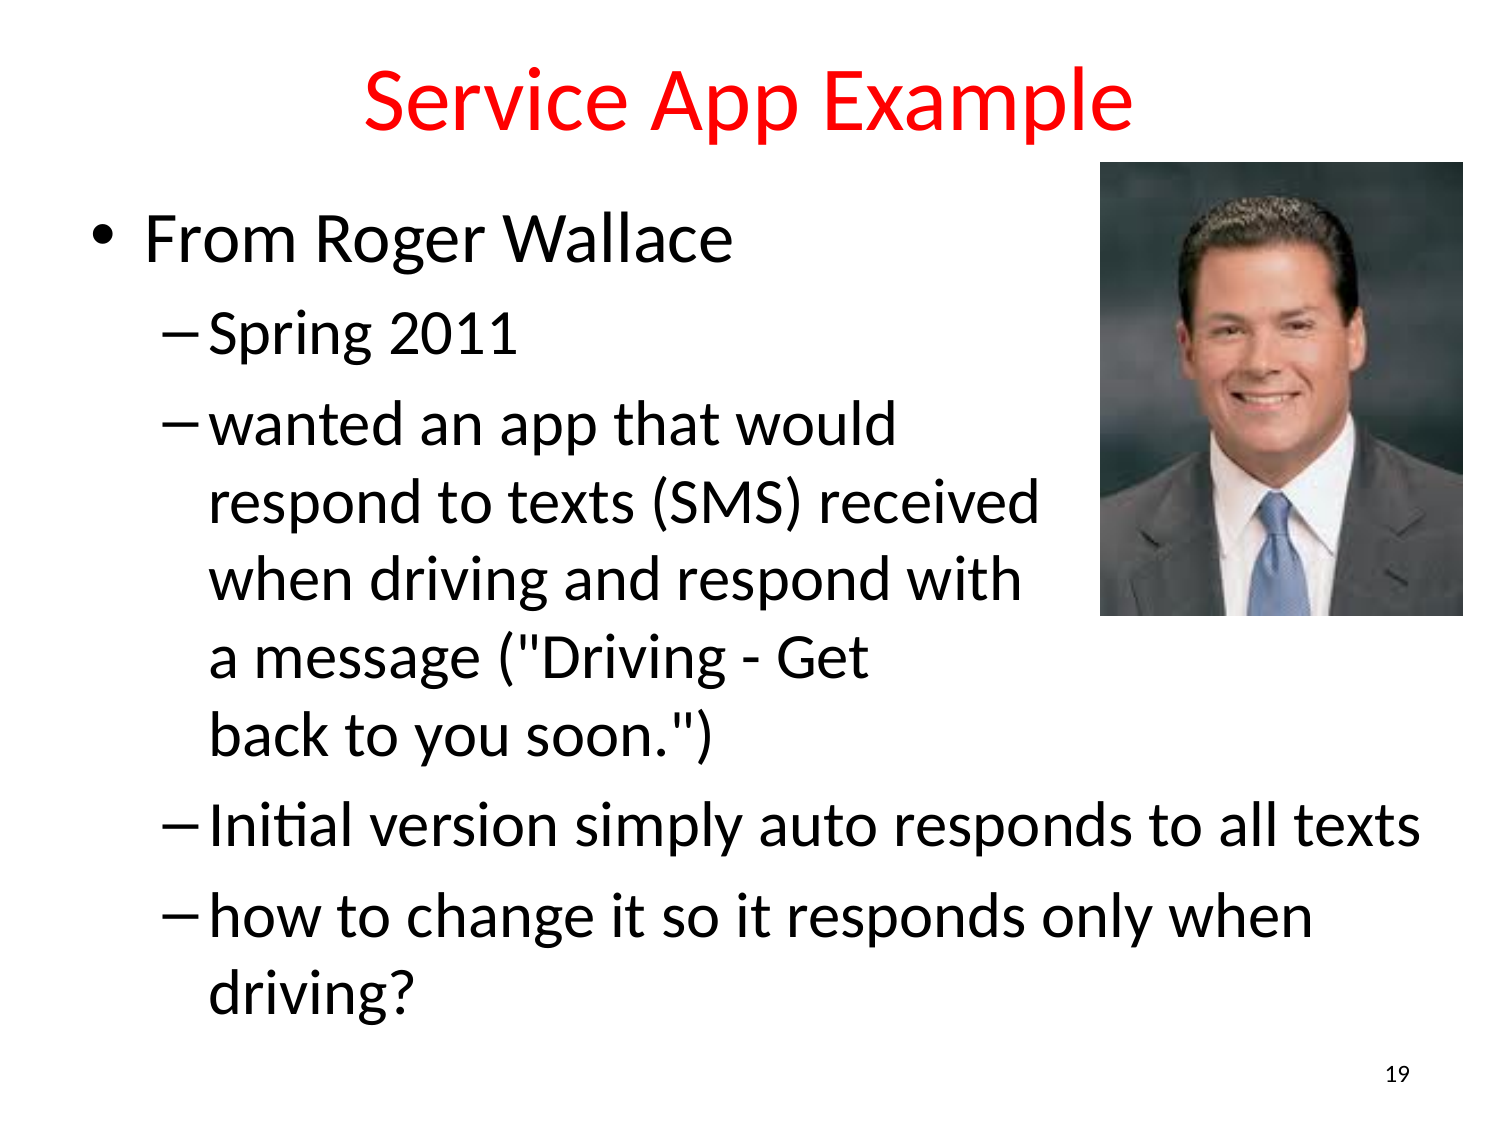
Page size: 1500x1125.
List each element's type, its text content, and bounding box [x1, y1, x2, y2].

picture [1099, 162, 1463, 616]
list From Roger Wallace Spring 2011 wanted an app that would respond to texts (SMS) received when driving and respond with a message ("Driving - Get back to you soon.") Initial version simply auto responds to all texts how to change it so it responds only when driving? [75, 182, 1500, 1038]
slide_number 19 [1074, 1042, 1425, 1103]
title Service App Example [75, 0, 1425, 182]
